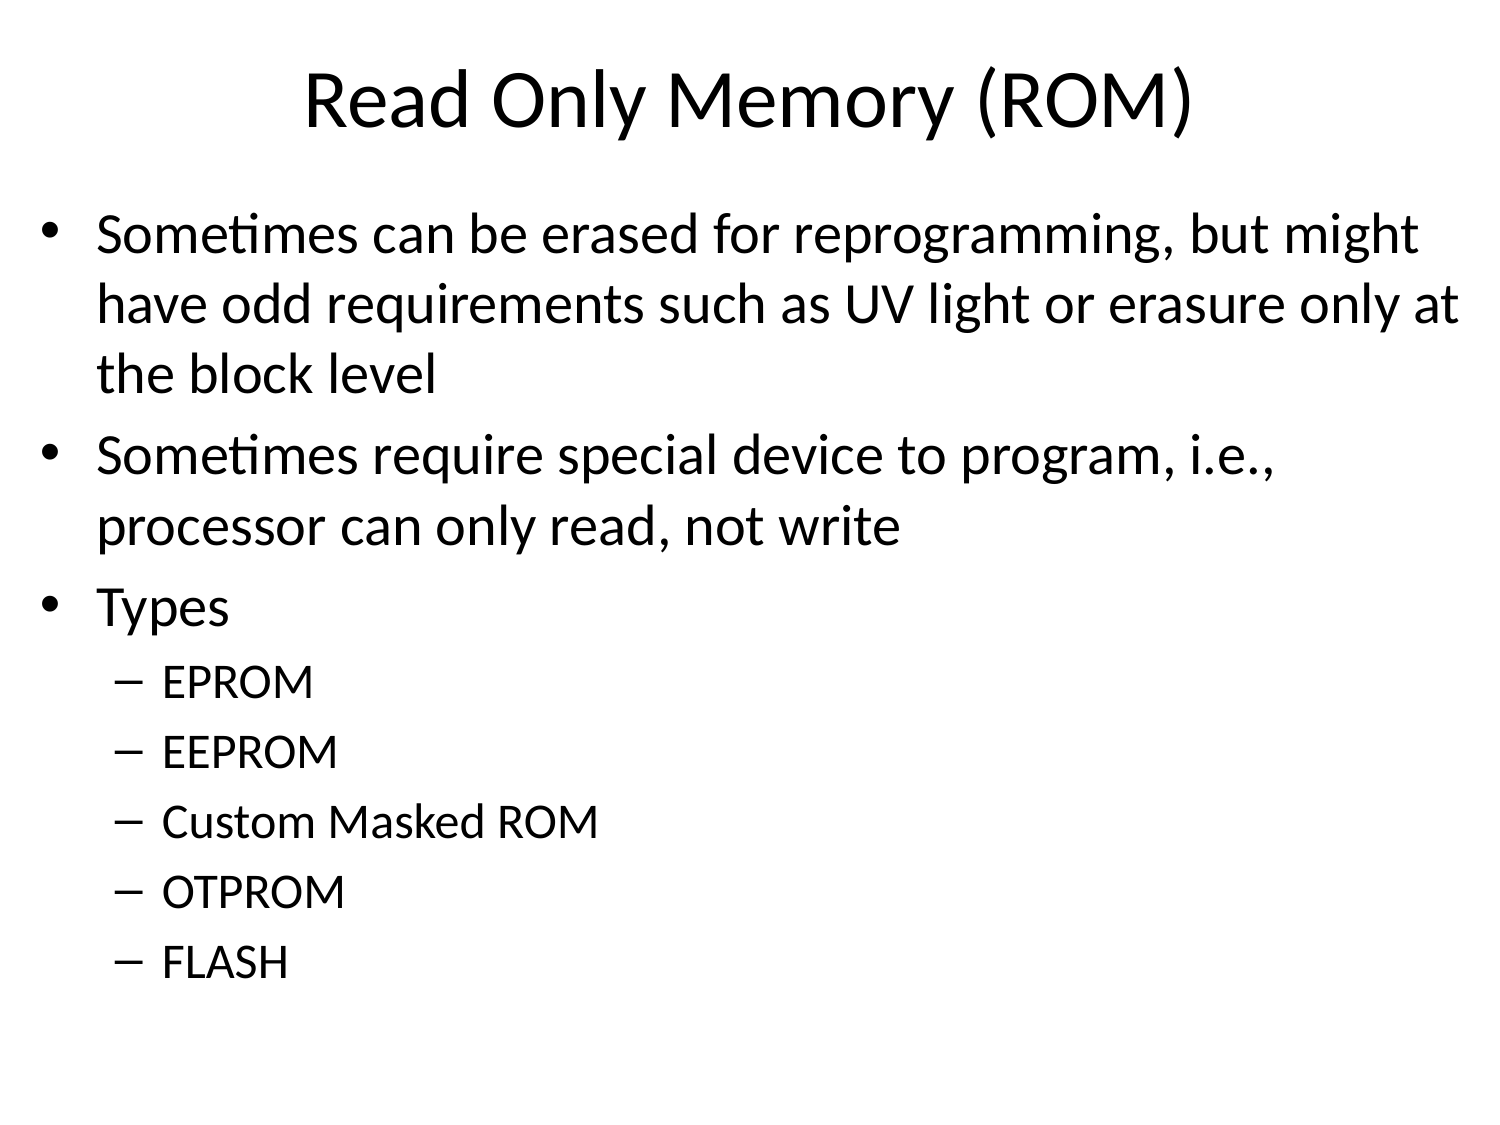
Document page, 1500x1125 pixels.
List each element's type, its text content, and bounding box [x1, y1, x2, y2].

list Sometimes can be erased for reprogramming, but might have odd requirements such as UV light or erasure only at the block level Sometimes require special device to program, i.e., processor can only read, not write Types EPROM EEPROM Custom Masked ROM OTPROM FLASH [24, 187, 1500, 1063]
title Read Only Memory (ROM) [75, 0, 1425, 187]
